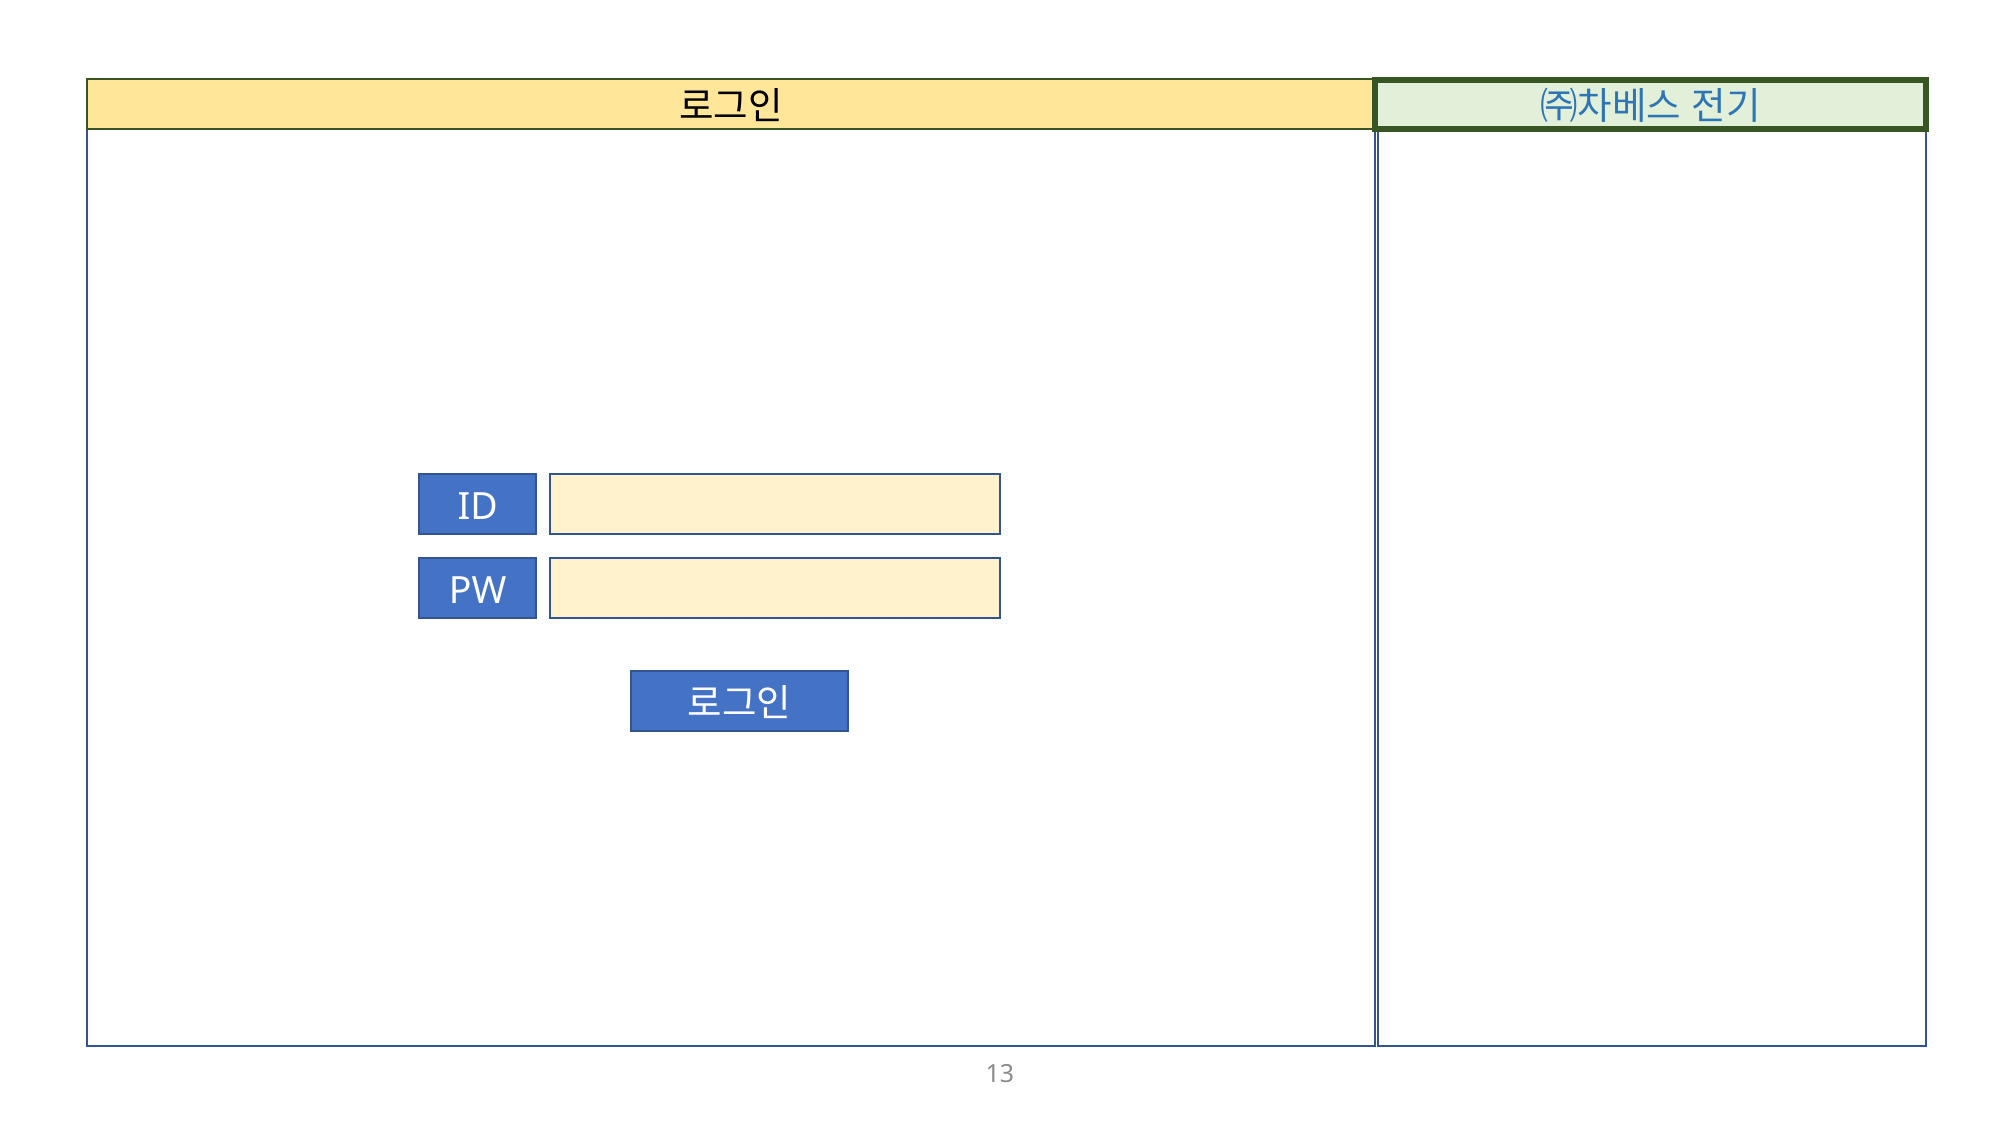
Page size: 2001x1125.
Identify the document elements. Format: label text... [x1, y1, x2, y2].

text_box 로그인 [630, 670, 849, 732]
text_box [1377, 130, 1927, 1047]
text_box 로그인 [86, 78, 1376, 130]
text_box [549, 473, 1001, 535]
slide_number 16 [774, 1044, 1225, 1104]
text_box [549, 557, 1001, 619]
text_box ID [418, 473, 537, 535]
text_box [86, 130, 1376, 1047]
text_box PW [418, 557, 537, 619]
text_box ㈜차베스 전기 [1374, 79, 1927, 130]
